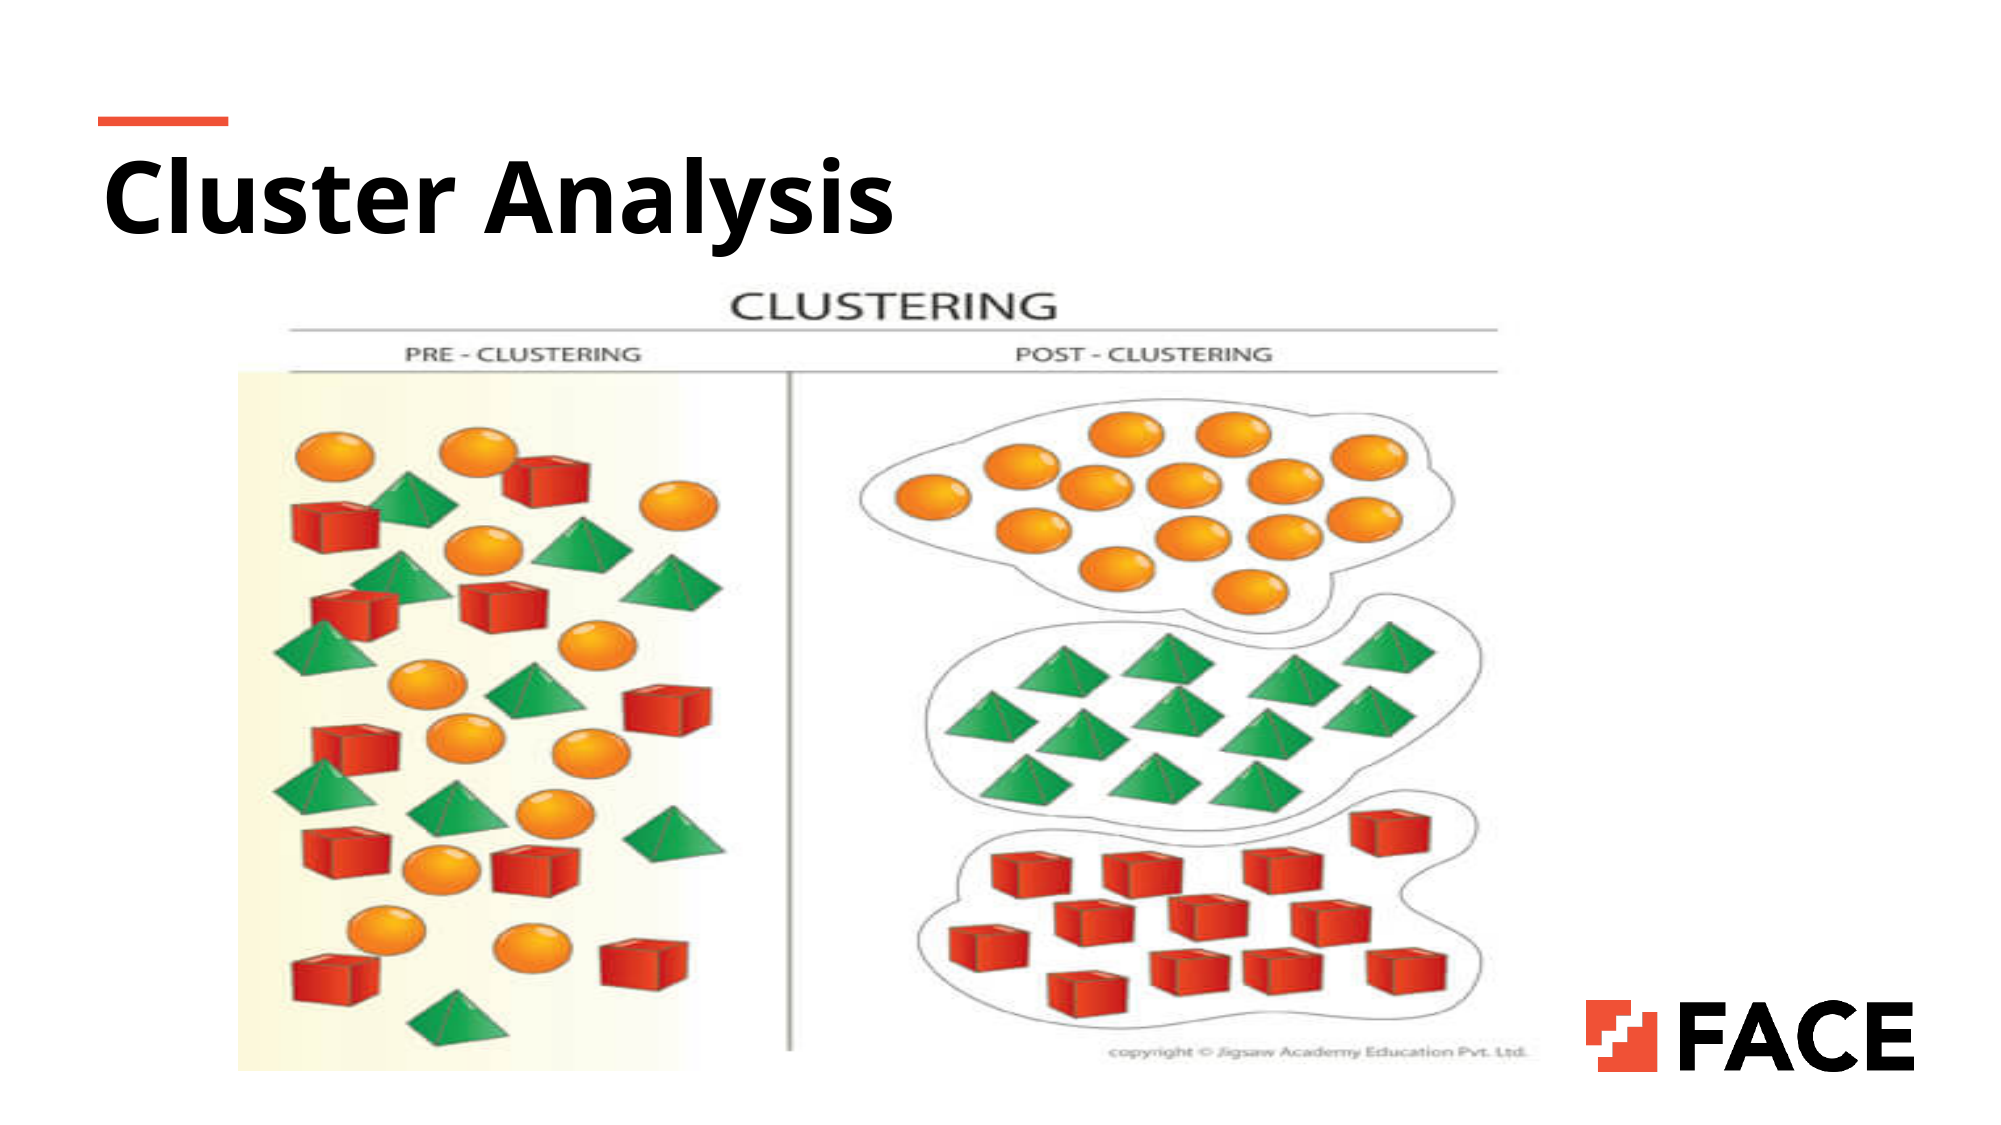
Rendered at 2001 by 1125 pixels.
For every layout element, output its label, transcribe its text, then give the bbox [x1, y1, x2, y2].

picture [1586, 1000, 1915, 1072]
text_box [96, 115, 231, 128]
text_box Cluster Analysis [86, 126, 1914, 261]
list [238, 257, 1551, 1071]
